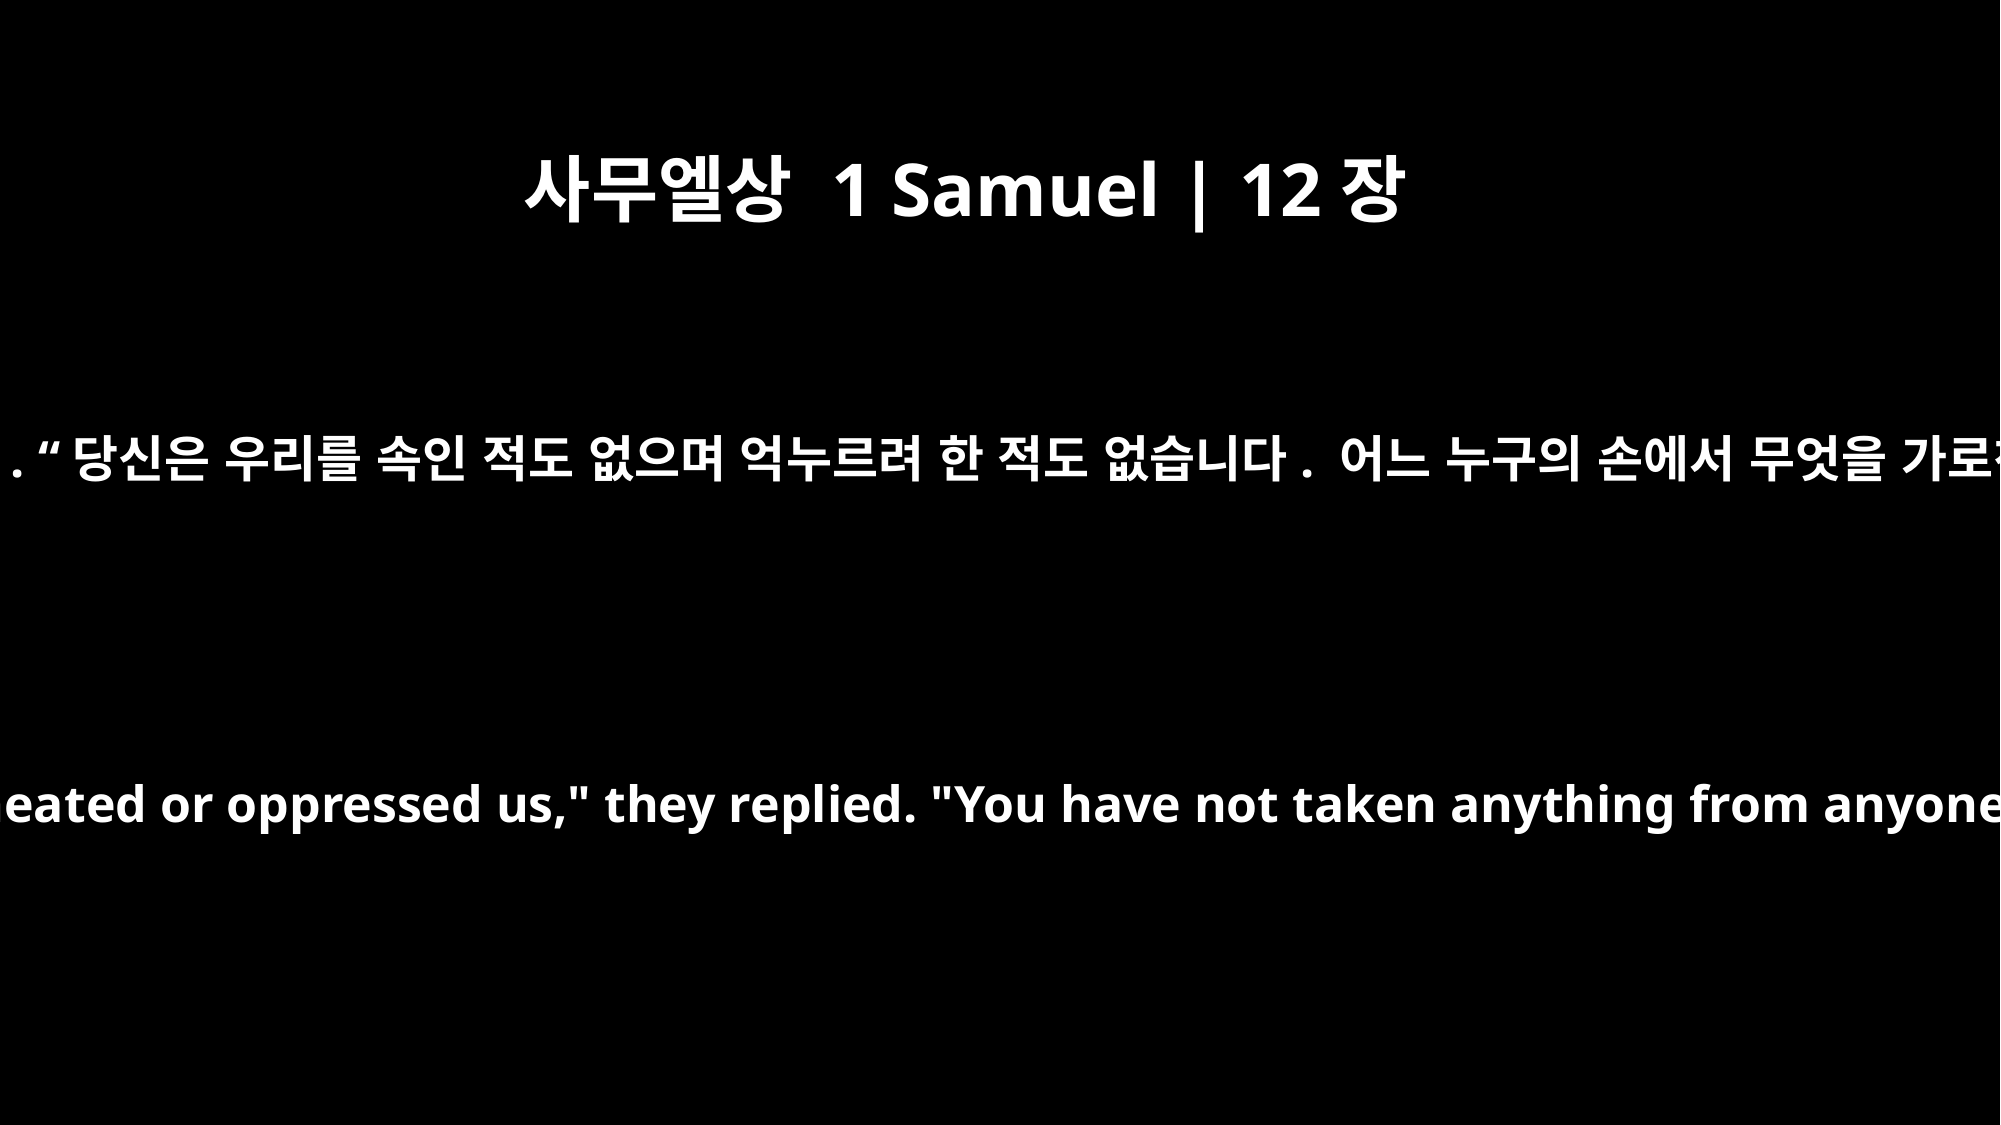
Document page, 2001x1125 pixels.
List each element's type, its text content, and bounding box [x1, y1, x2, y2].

text_box "You have not cheated or oppressed us," they replied. "You have not taken anything from anyone's hand." [0, 764, 2000, 840]
text_box 4 백성들이 대답했습니다. “당신은 우리를 속인 적도 없으며 억누르려 한 적도 없습니다. 어느 누구의 손에서 무엇을 가로챈 적도 없습니다.” [0, 359, 2000, 495]
text_box 사무엘상 1 Samuel | 12장 [509, 136, 1423, 239]
